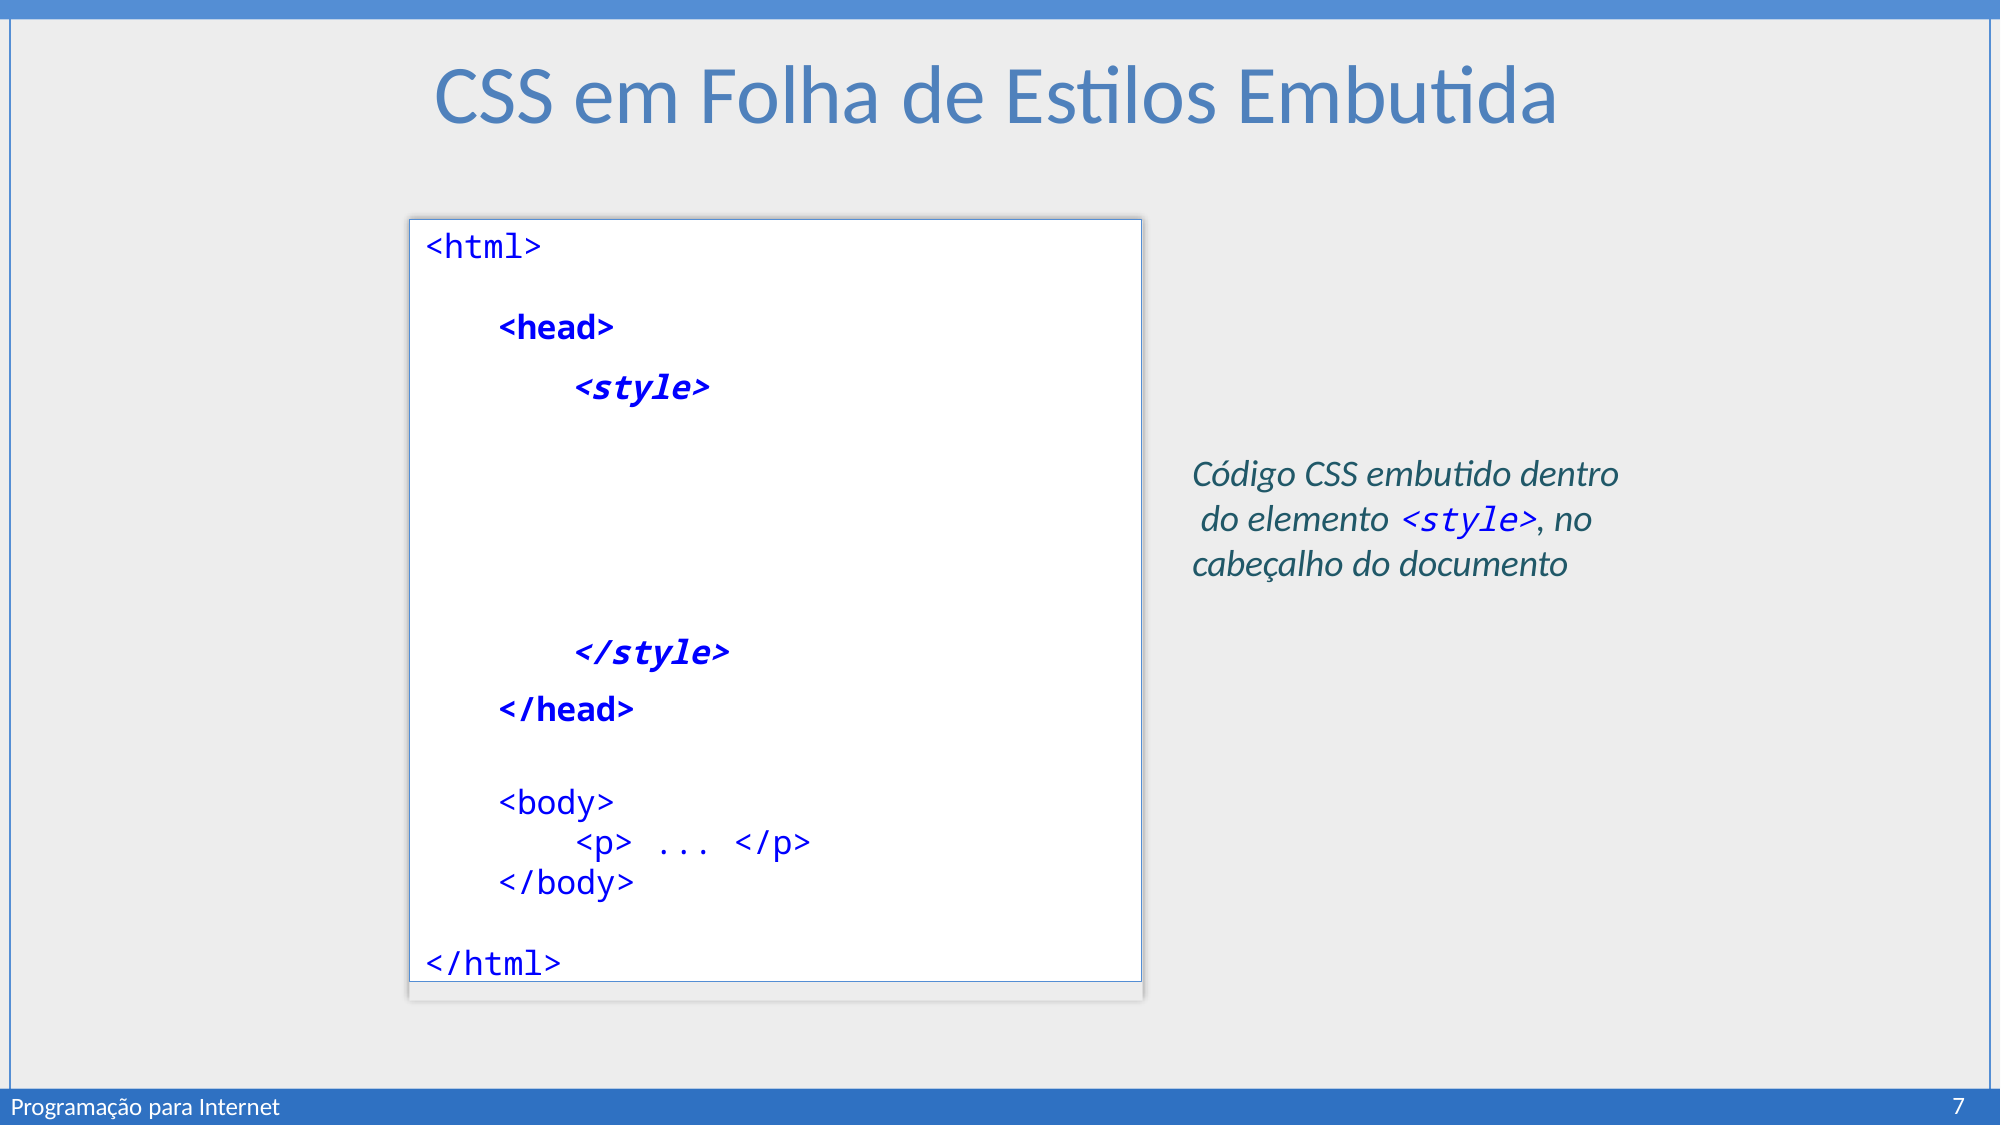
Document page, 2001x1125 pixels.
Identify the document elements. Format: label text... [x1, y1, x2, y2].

text_box Código CSS embutido dentro do elemento <style>, no cabeçalho do documento [1190, 447, 1626, 585]
title CSS em Folha de Estilos Embutida [432, 38, 1568, 229]
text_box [393, 206, 1153, 1011]
slide_number 7 [1946, 1093, 1985, 1125]
slide_number Programação para Internet [8, 1094, 287, 1125]
